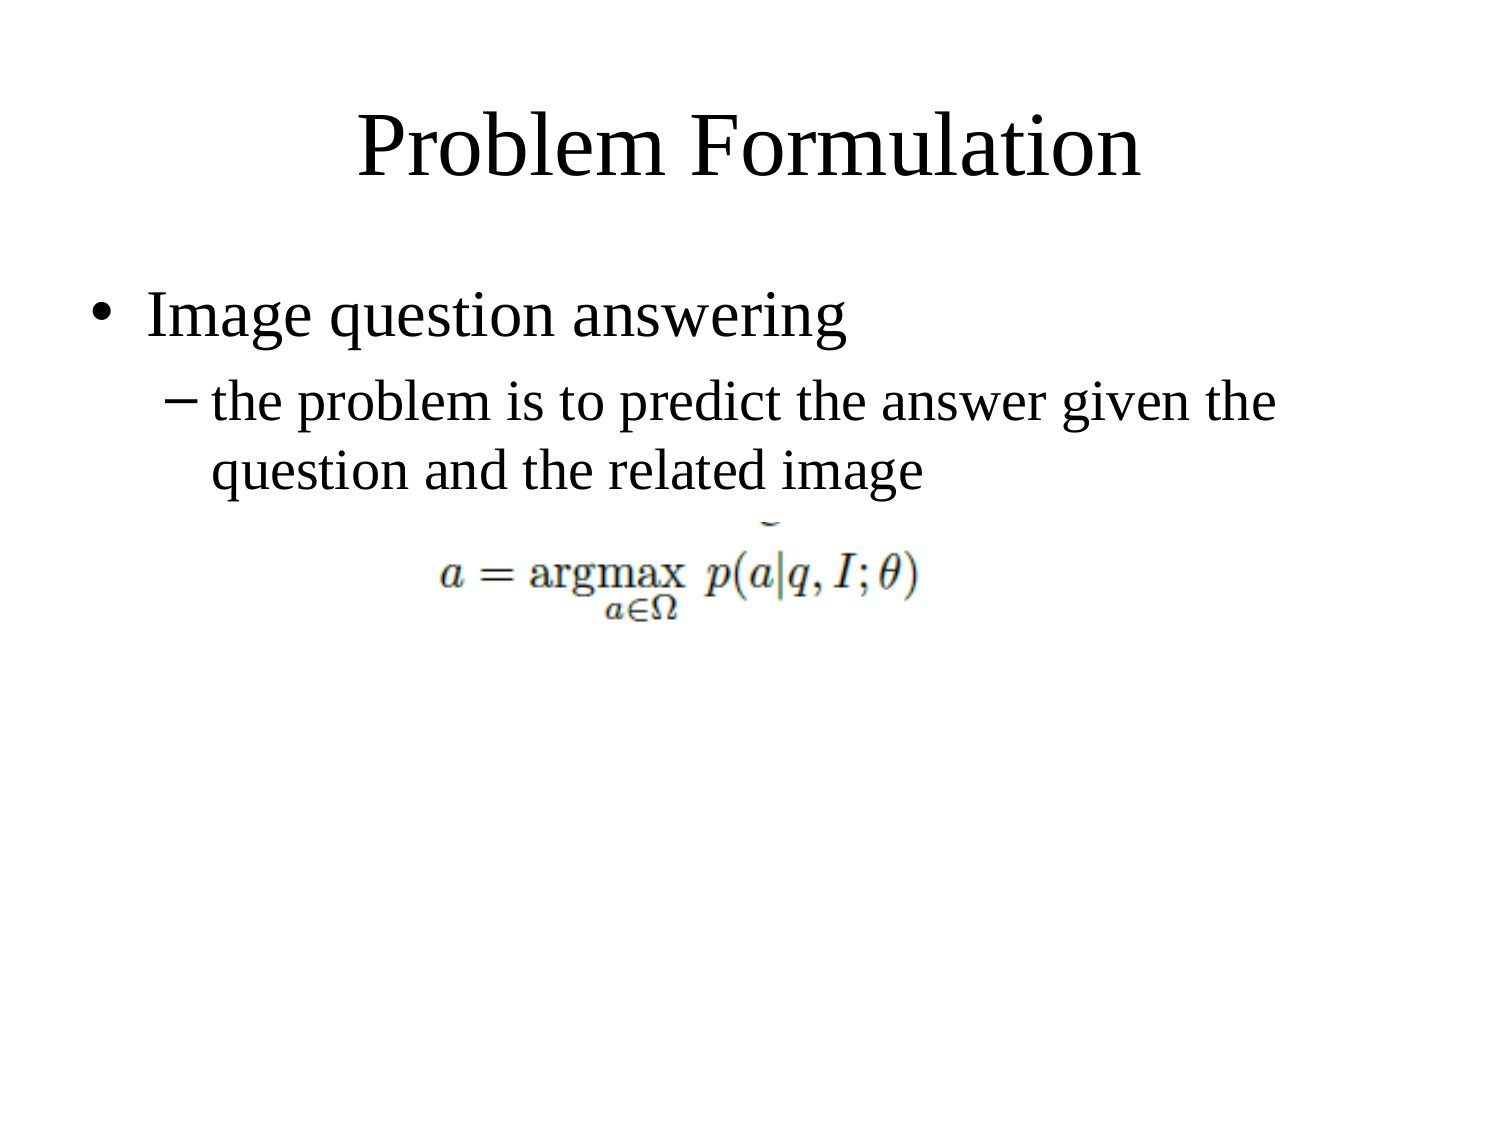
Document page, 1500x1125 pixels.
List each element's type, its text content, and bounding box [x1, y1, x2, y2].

title Problem Formulation [75, 45, 1425, 233]
picture [424, 522, 923, 638]
list Image question answering the problem is to predict the answer given the question and the related image [75, 262, 1425, 1005]
